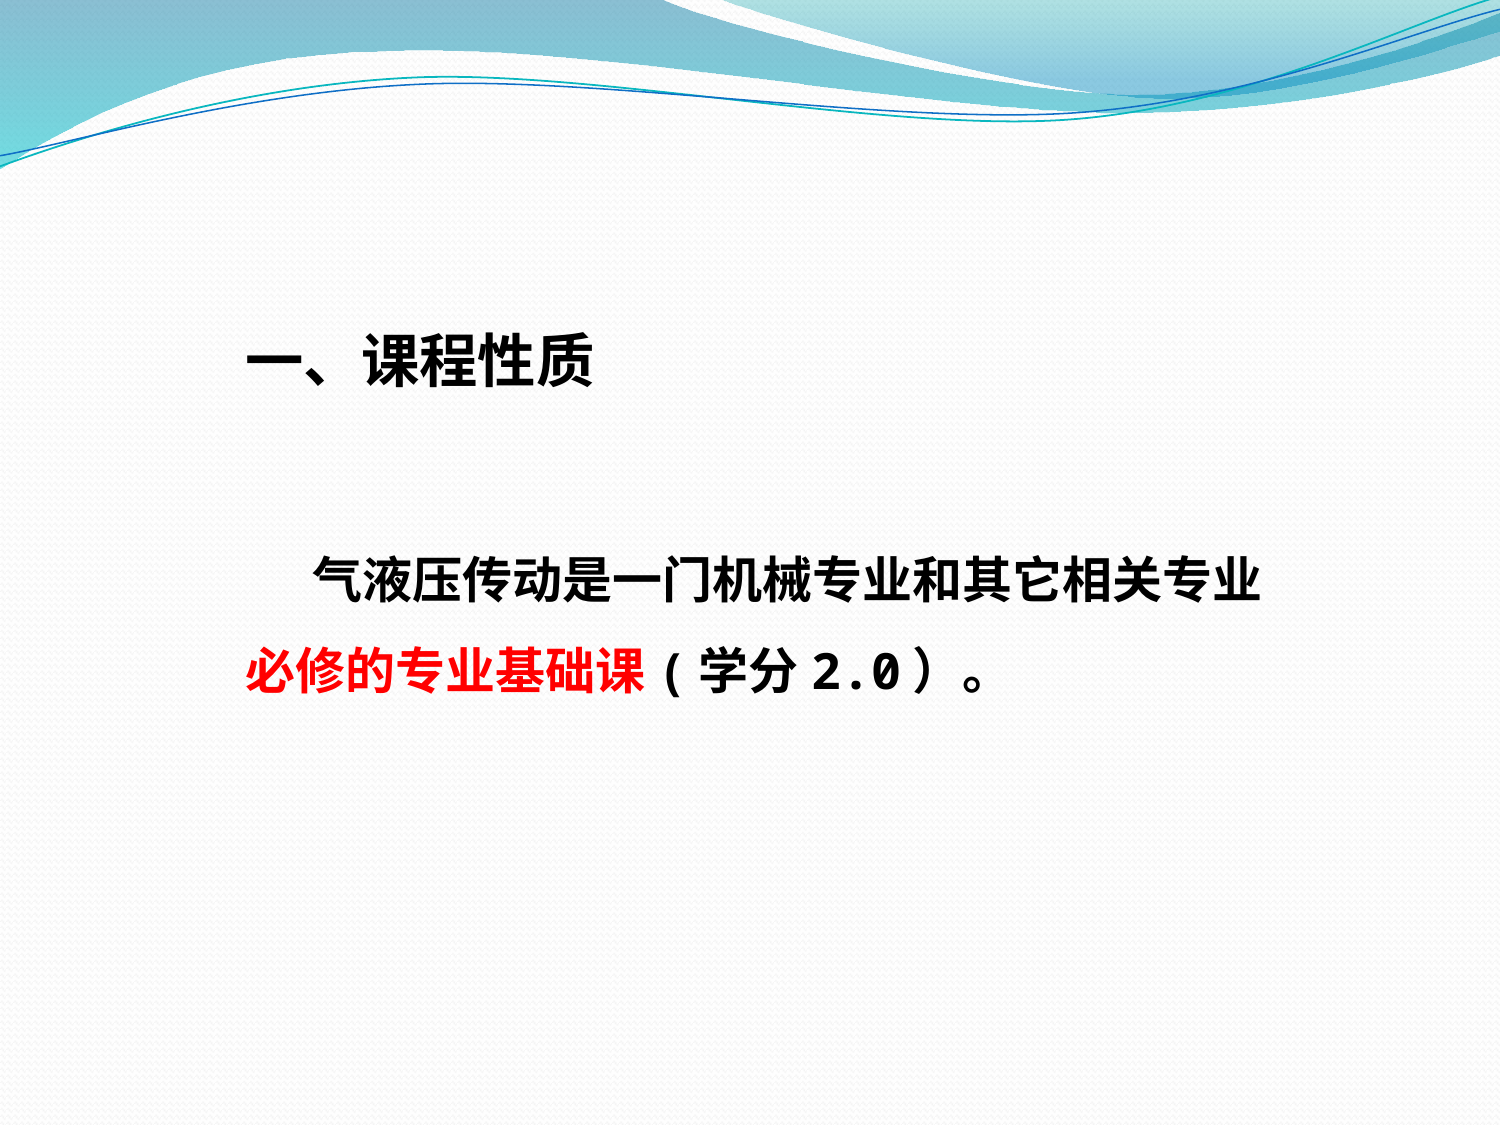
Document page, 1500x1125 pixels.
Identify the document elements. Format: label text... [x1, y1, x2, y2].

list 一、课程性质 气液压传动是一门机械专业和其它相关专业必修的专业基础课(学分2.0）。 [230, 302, 1282, 918]
